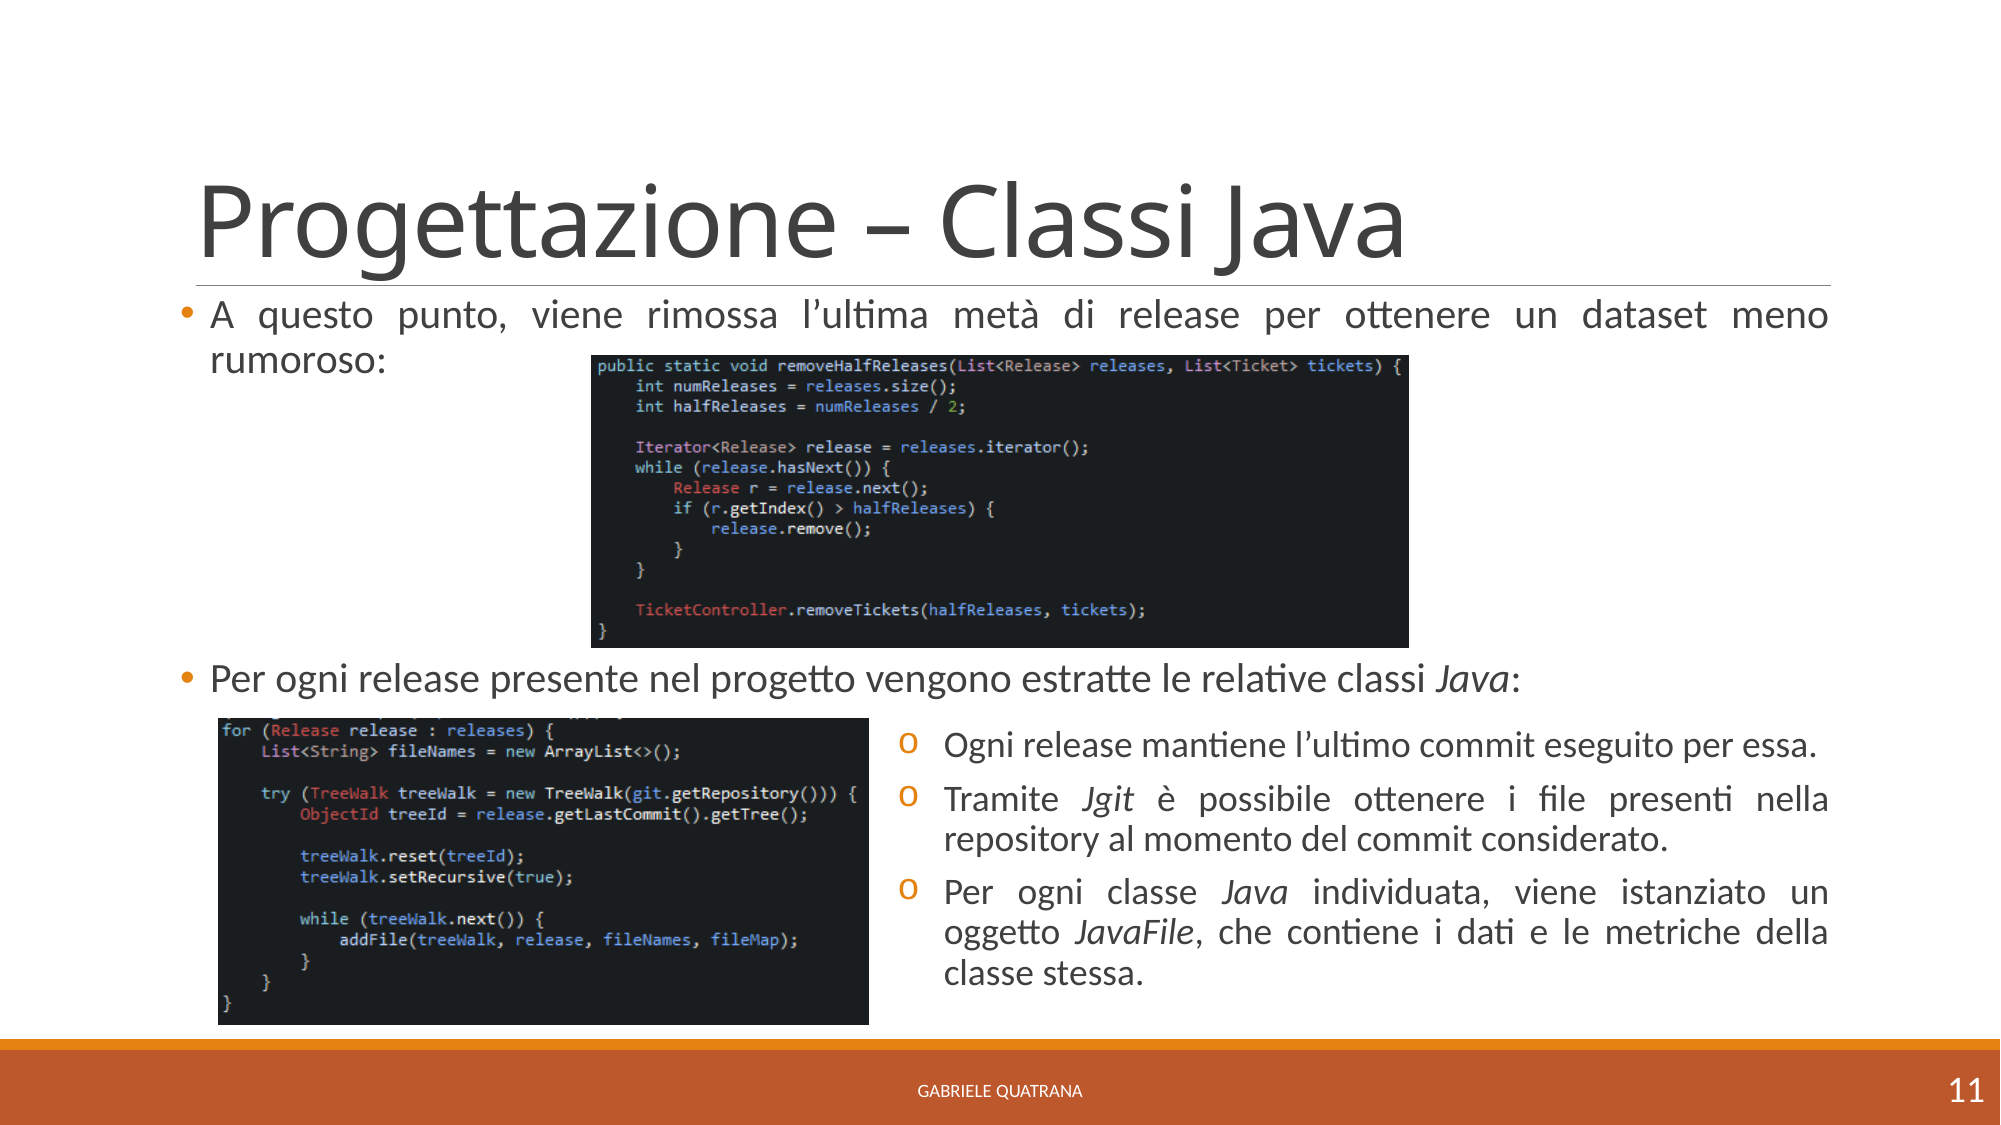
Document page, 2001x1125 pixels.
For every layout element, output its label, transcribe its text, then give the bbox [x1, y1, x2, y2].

slide_number 11 [1784, 1049, 2000, 1125]
title Progettazione – Classi Java [180, 47, 1830, 285]
text_box Ogni release mantiene l’ultimo commit eseguito per essa. Tramite Jgit è possibile ottenere i file presenti nella repository al momento del commit considerato. Per ogni classe Java individuata, viene istanziato un oggetto JavaFile, che contiene i dati e le metriche della classe stessa. [897, 718, 1830, 1002]
picture [218, 717, 870, 1026]
picture [591, 355, 1409, 648]
list A questo punto, viene rimossa l’ultima metà di release per ottenere un dataset meno rumoroso: Per ogni release presente nel progetto vengono estratte le relative classi Java: [180, 285, 1830, 1036]
footer Gabriele Quatrana [604, 1059, 1396, 1120]
